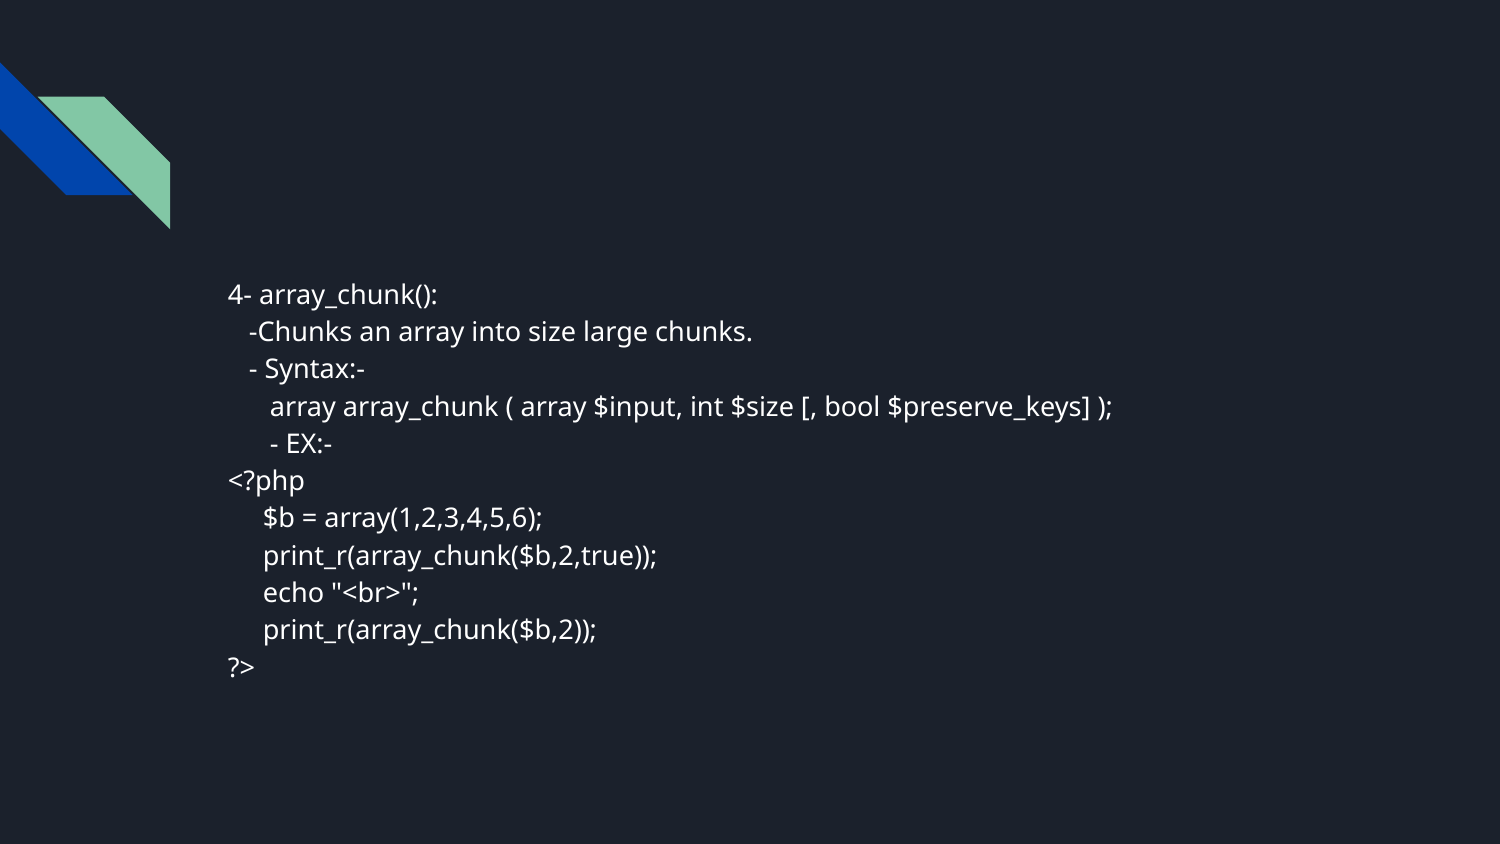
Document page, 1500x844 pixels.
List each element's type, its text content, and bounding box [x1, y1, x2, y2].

list 4- array_chunk(): -Chunks an array into size large chunks. - Syntax:- array array_chunk ( array $input, int $size [, bool $preserve_keys] ); - EX:- <?php $b = array(1,2,3,4,5,6); print_r(array_chunk($b,2,true)); echo "<br>"; print_r(array_chunk($b,2)); ?> [212, 257, 1368, 735]
